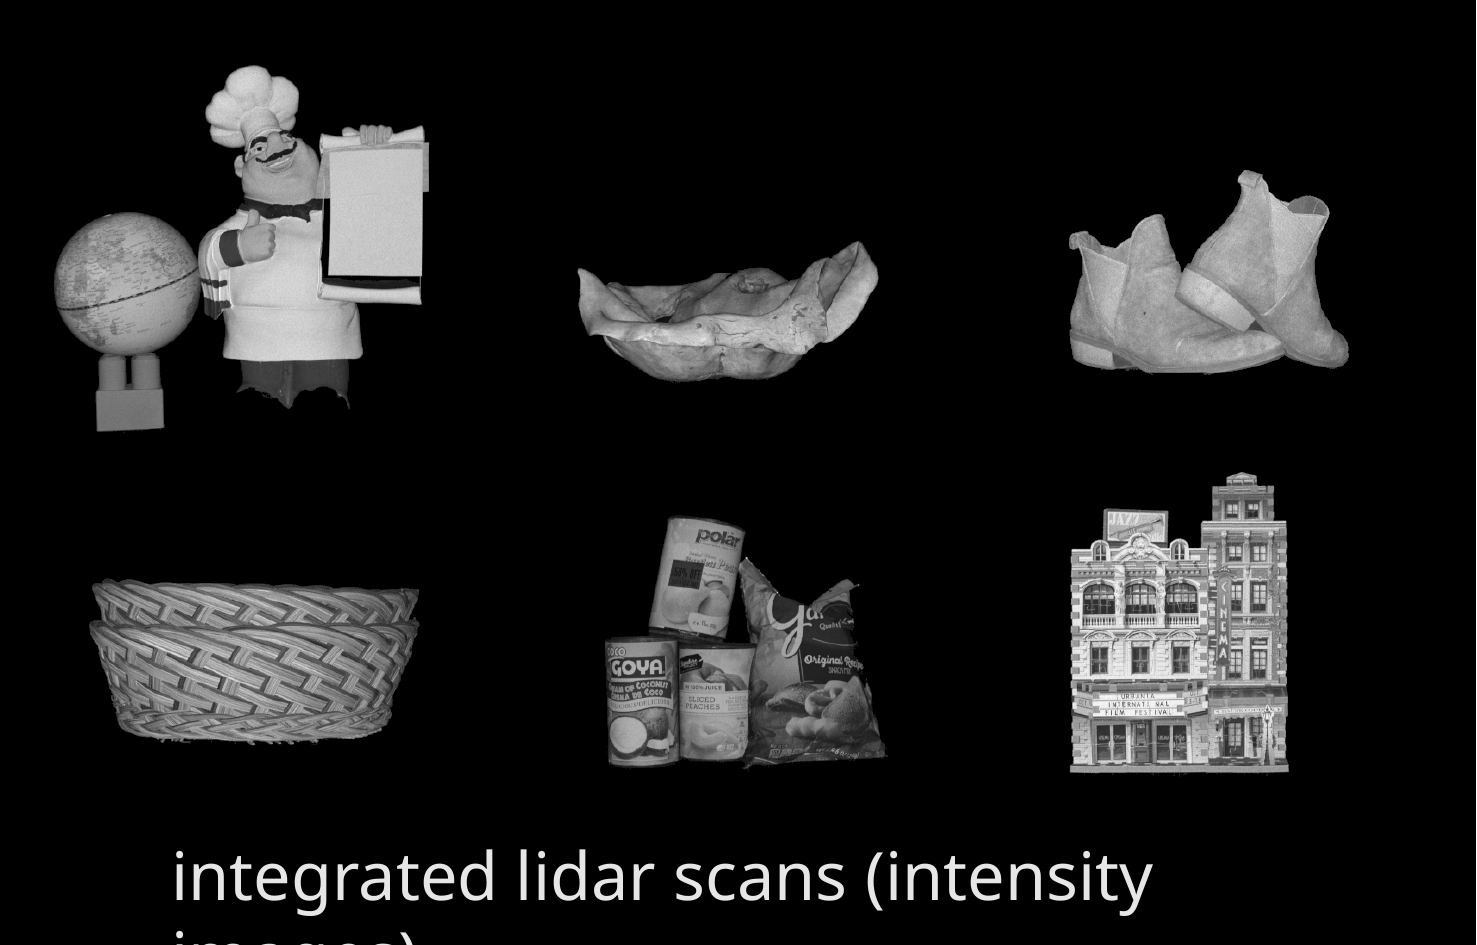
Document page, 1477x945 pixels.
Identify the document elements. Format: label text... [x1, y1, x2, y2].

text_box integrated lidar scans (intensity images) [156, 826, 1269, 945]
picture [492, 0, 1399, 822]
picture [25, 43, 468, 788]
